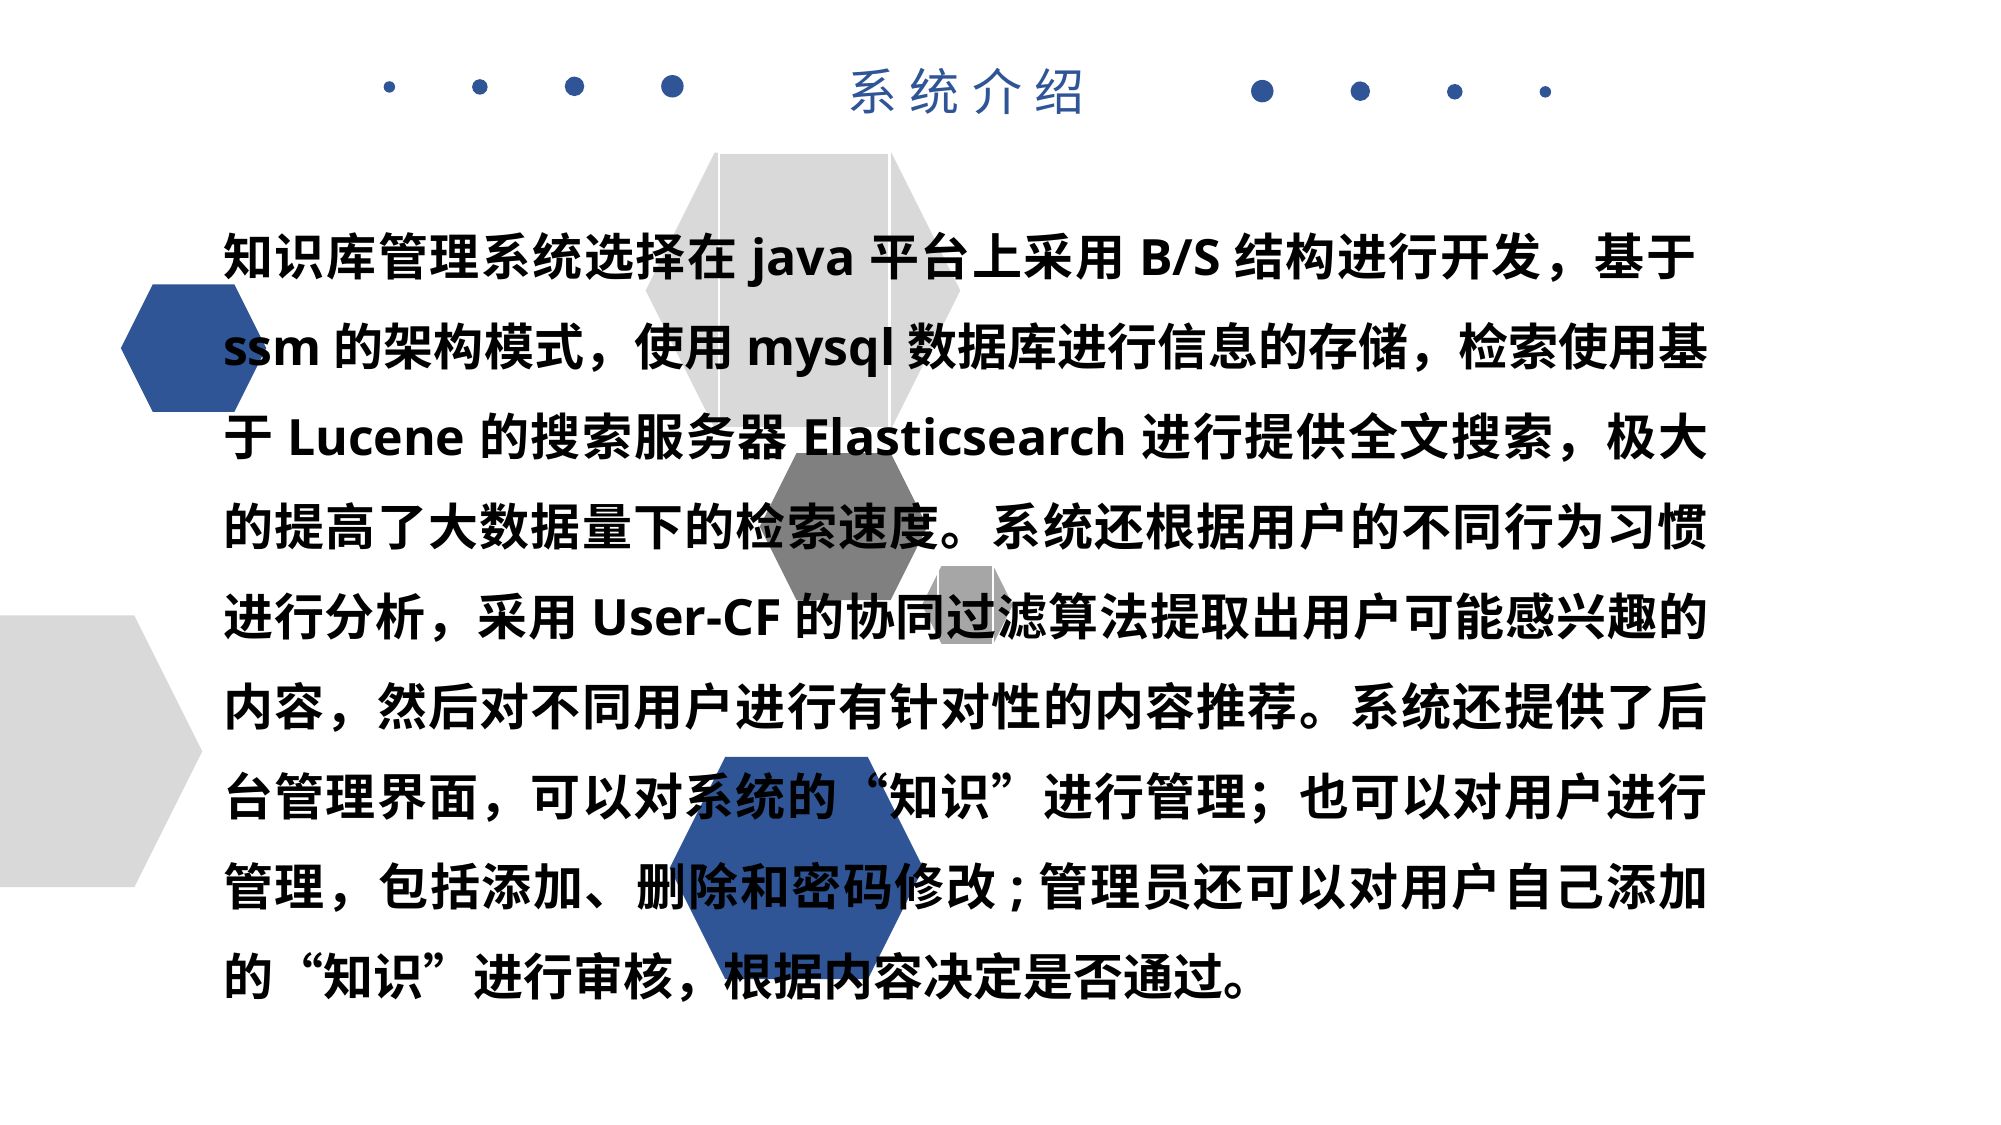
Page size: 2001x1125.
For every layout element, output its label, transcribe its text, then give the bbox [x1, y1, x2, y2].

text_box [383, 75, 1552, 103]
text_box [921, 565, 1013, 645]
text_box 系统介绍 [832, 103, 1100, 128]
text_box 知识库管理系统选择在java平台上采用B/S结构进行开发，基于ssm的架构模式，使用mysql数据库进行信息的存储，检索使用基于Lucene的搜索服务器Elasticsearch进行提供全文搜索，极大的提高了大数据量下的检索速度。系统还根据用户的不同行为习惯进行分析，采用User-CF的协同过滤算法提取出用户可能感兴趣的内容，然后对不同用户进行有针对性的内容推荐。系统还提供了后台管理界面，可以对系统的“知识”进行管理；也可以对用户进行管理，包括添加、删除和密码修改;管理员还可以对用户自己添加的“知识”进行审核，根据内容决定是否通过。 [208, 188, 1724, 1014]
text_box [119, 283, 208, 413]
text_box 系统介绍 [832, 53, 1100, 75]
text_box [645, 152, 961, 429]
text_box [0, 614, 204, 889]
